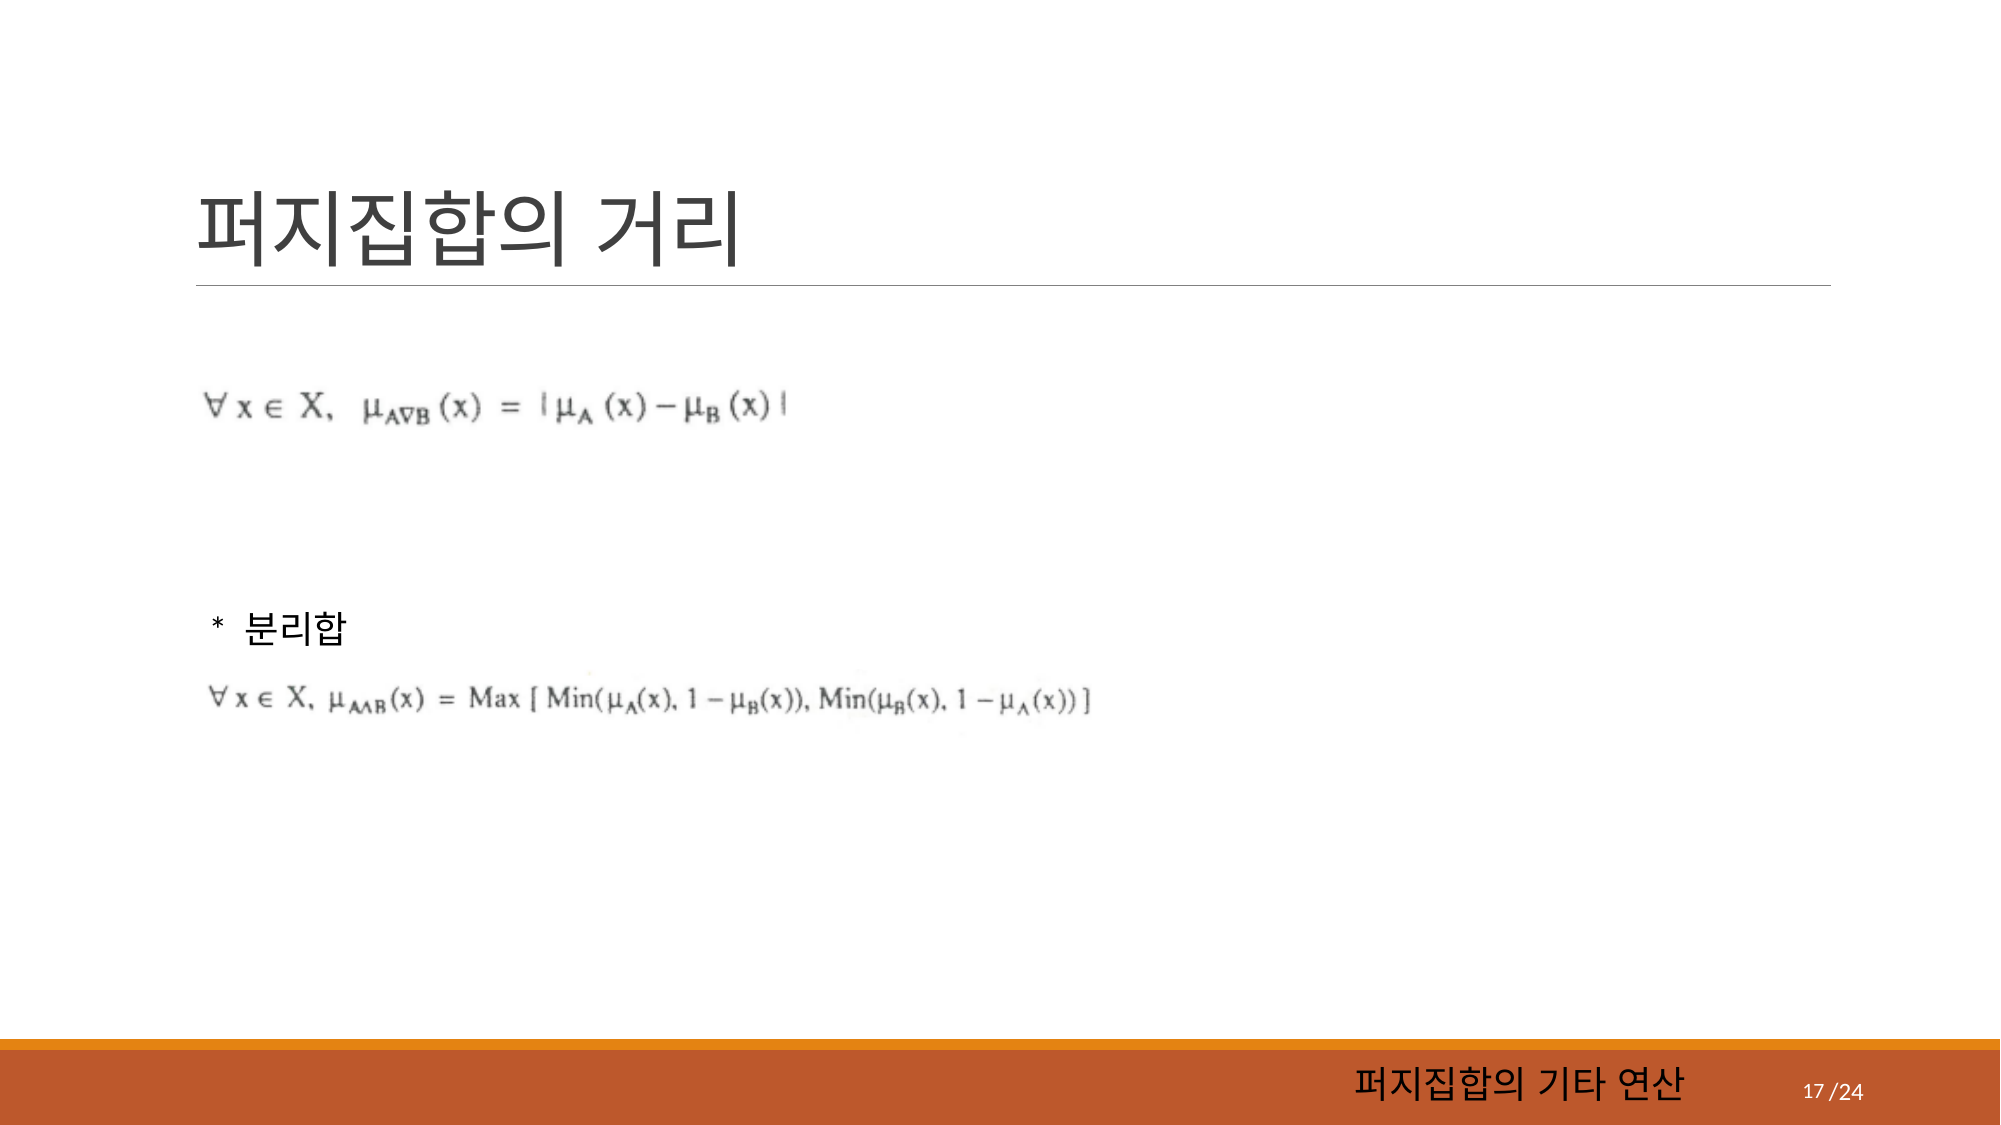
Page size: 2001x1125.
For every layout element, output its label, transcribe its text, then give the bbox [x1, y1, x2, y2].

text_box * 분리합 [193, 598, 609, 659]
title 퍼지집합의 거리 [180, 47, 1830, 285]
picture [193, 669, 1097, 745]
text_box 퍼지집합의 기타 연산 [1339, 1053, 1736, 1114]
slide_number 17 [1624, 1059, 1840, 1120]
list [193, 360, 805, 480]
